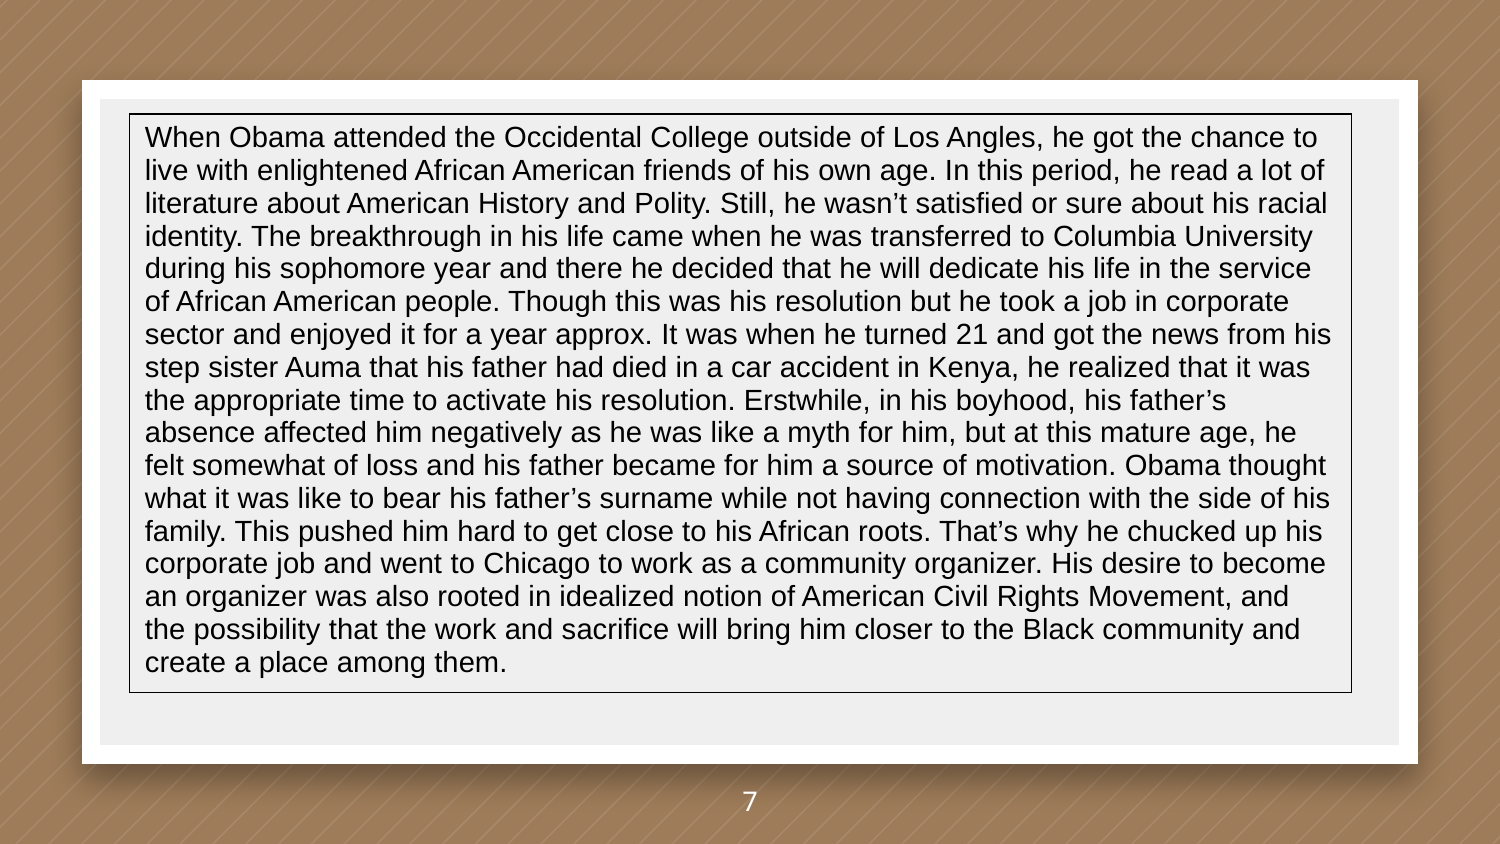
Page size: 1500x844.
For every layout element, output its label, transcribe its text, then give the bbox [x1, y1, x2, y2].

slide_number 7 [0, 762, 1500, 844]
table_header When Obama attended the Occidental College outside of Los Angles, he got the chance to live with enlightened African American friends of his own age. In this period, he read a lot of literature about American History and Polity. Still, he wasn’t satisfied or sure about his racial identity. The breakthrough in his life came when he was transferred to Columbia University during his sophomore year and there he decided that he will dedicate his life in the service of African American people. Though this was his resolution but he took a job in corporate sector and enjoyed it for a year approx. It was when he turned 21 and got the news from his step sister Auma that his father had died in a car accident in Kenya, he realized that it was the appropriate time to activate his resolution. Erstwhile, in his boyhood, his father’s absence affected him negatively as he was like a myth for him, but at this mature age, he felt somewhat of loss and his father became for him a source of motivation. Obama thought what it was like to bear his father’s surname while not having connection with the side of his family. This pushed him hard to get close to his African roots. That’s why he chucked up his corporate job and went to Chicago to work as a community organizer. His desire to become an organizer was also rooted in idealized notion of American Civil Rights Movement, and the possibility that the work and sacrifice will bring him closer to the Black community and create a place among them. [130, 115, 1351, 692]
